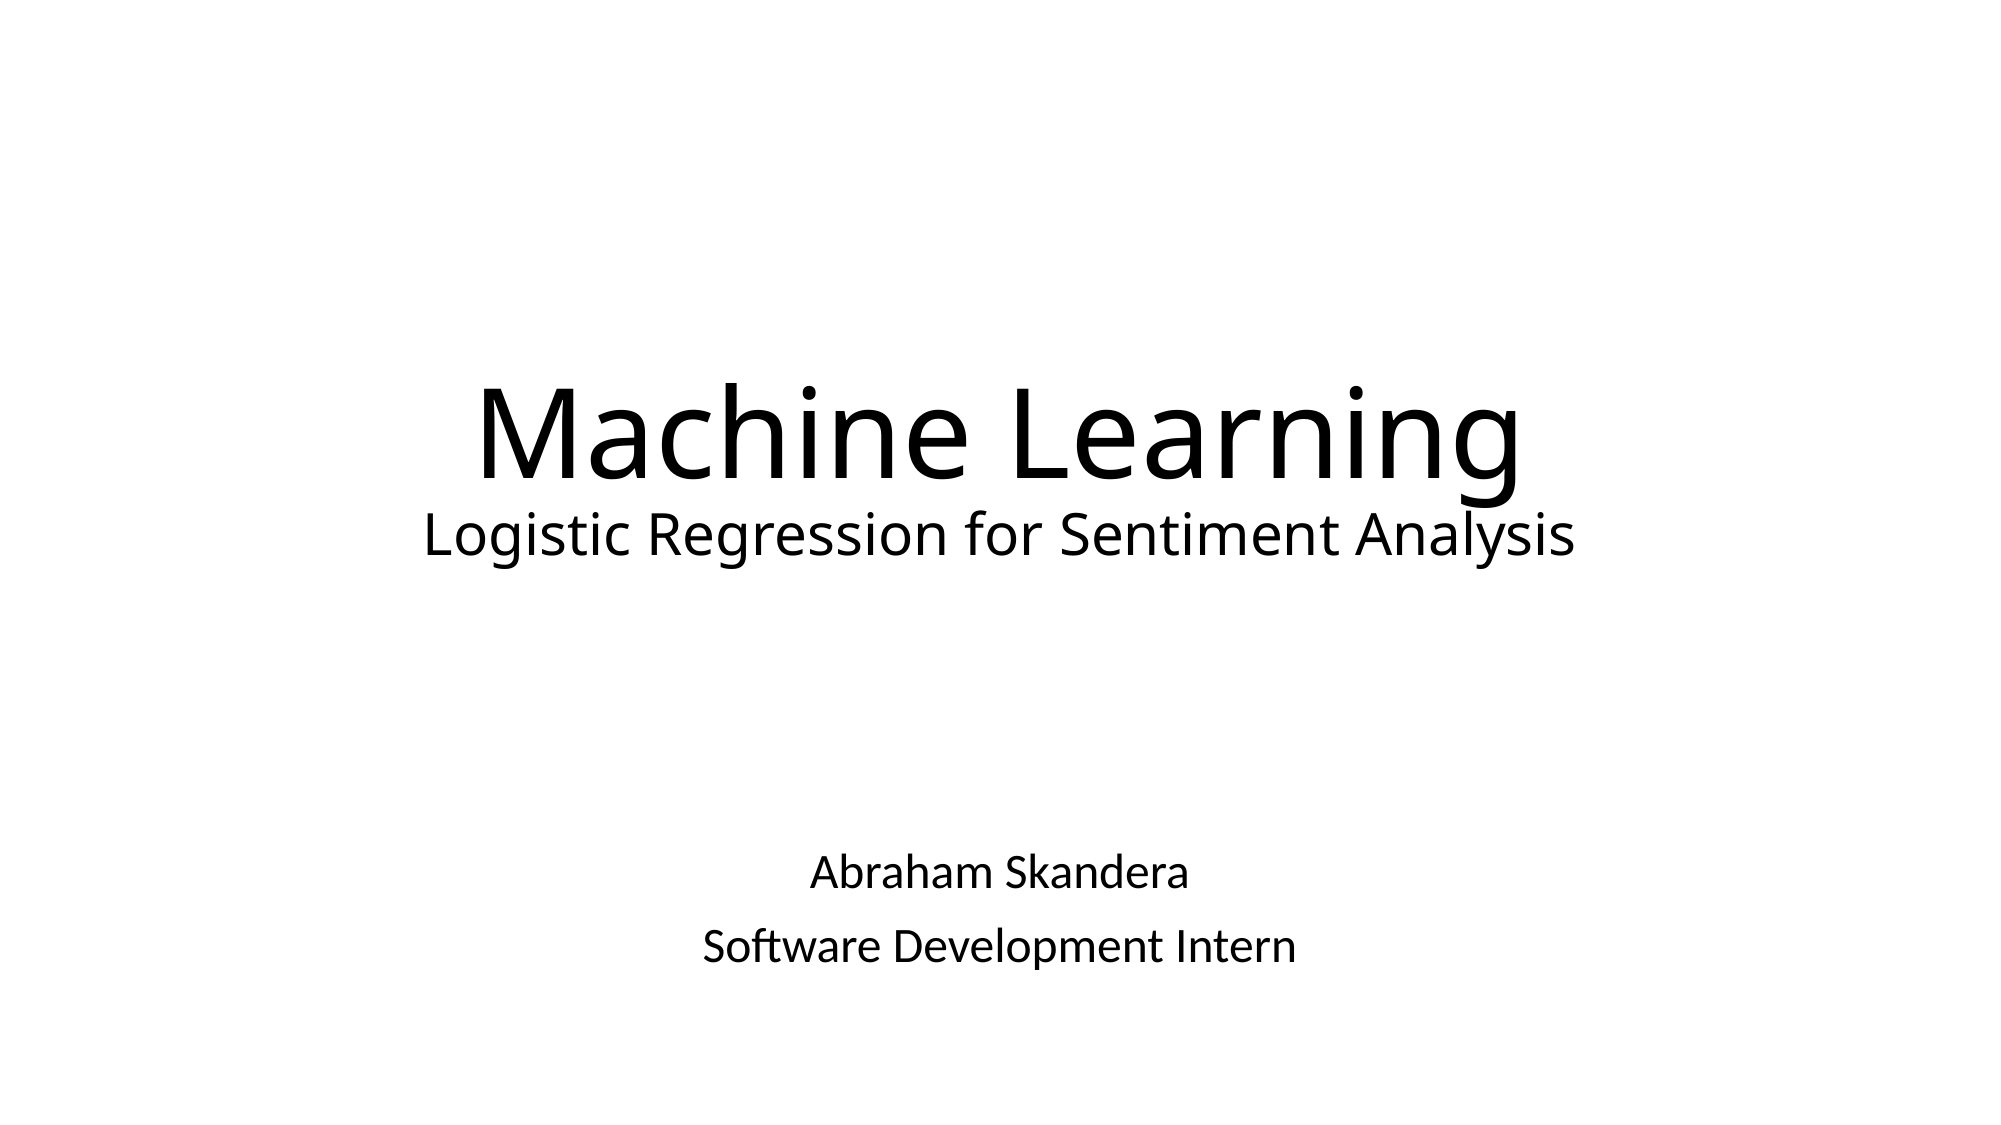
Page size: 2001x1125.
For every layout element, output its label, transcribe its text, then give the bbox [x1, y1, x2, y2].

subtitle Abraham Skandera Software Development Intern [249, 684, 1750, 983]
title Machine Learning Logistic Regression for Sentiment Analysis [249, 184, 1750, 576]
